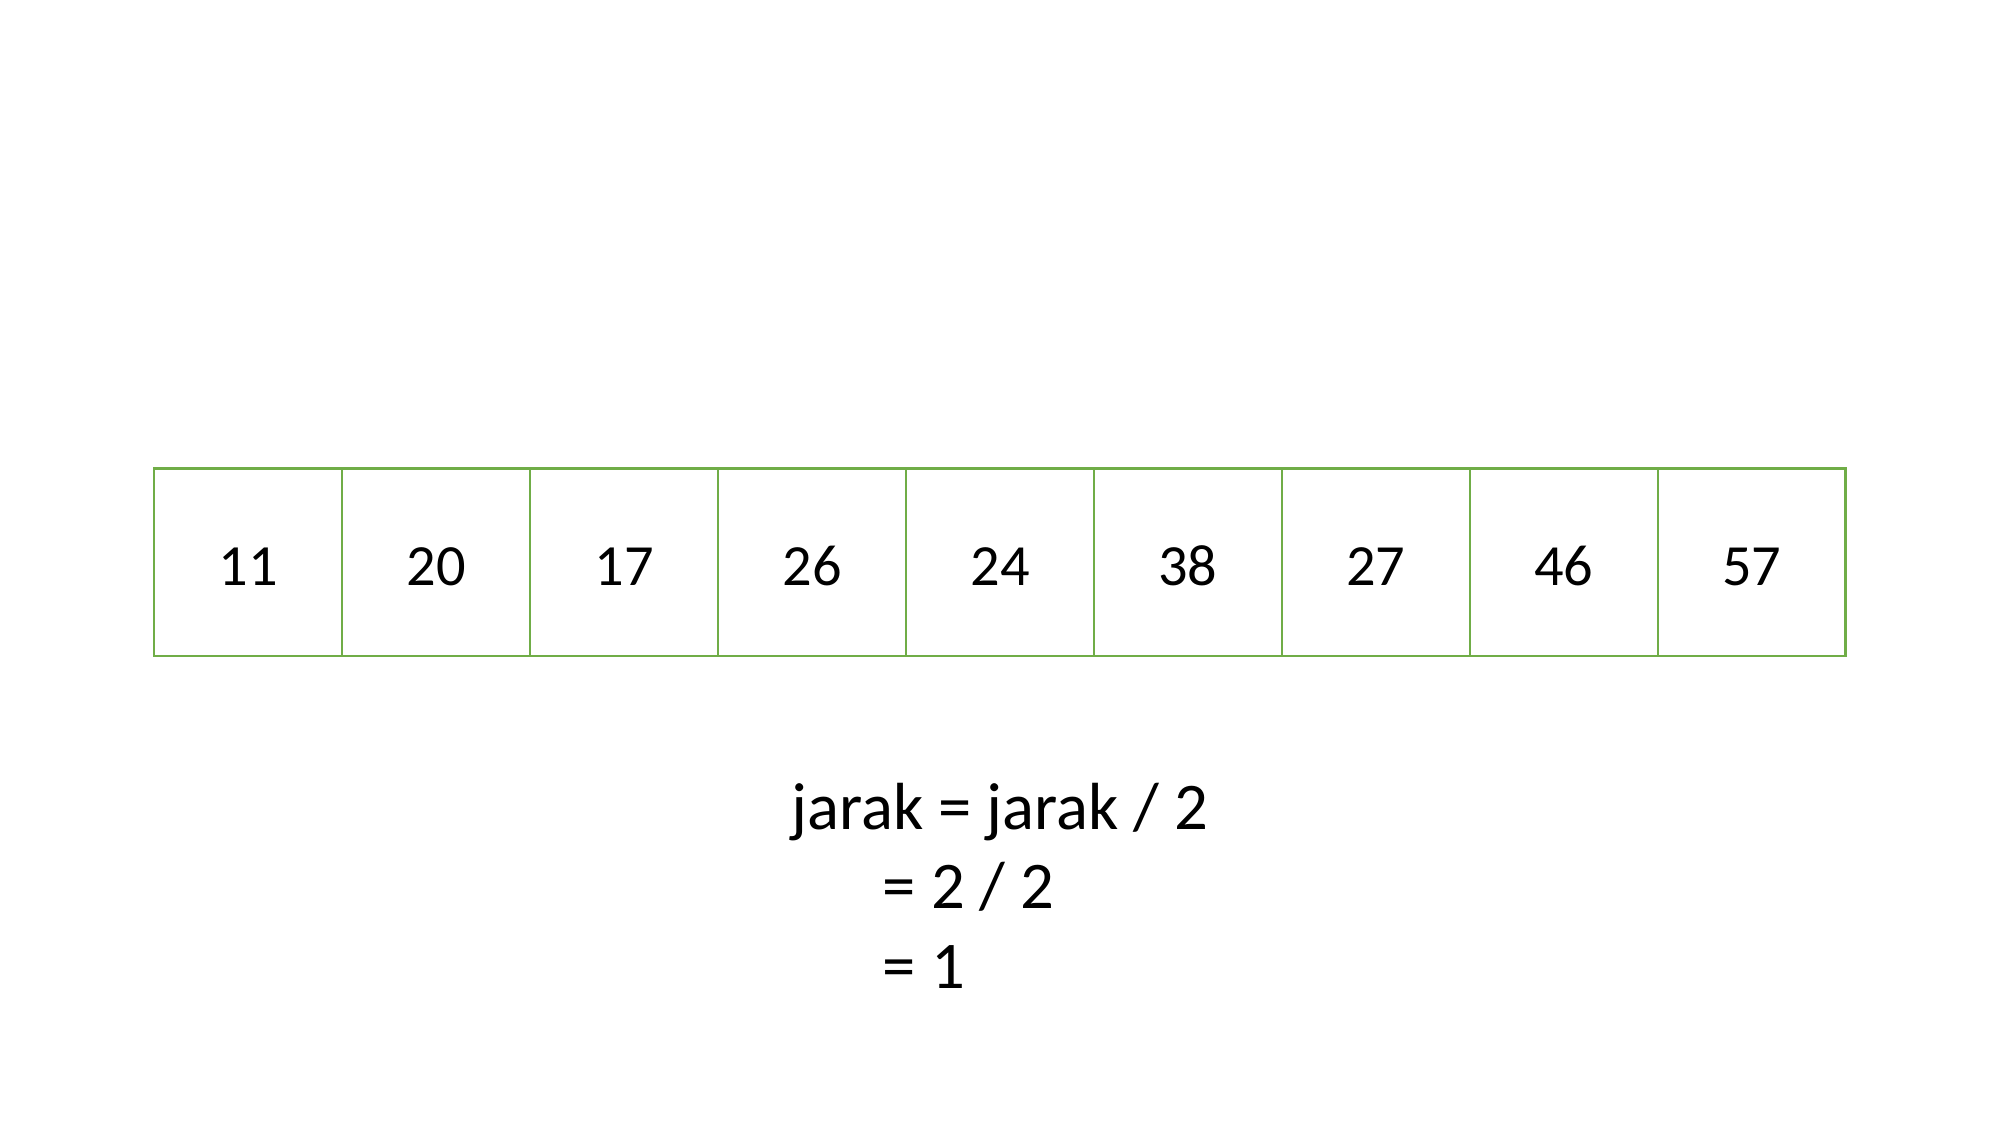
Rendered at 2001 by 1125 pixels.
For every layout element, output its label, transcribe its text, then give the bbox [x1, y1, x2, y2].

text_box 11 [153, 467, 341, 657]
text_box 38 [1093, 467, 1281, 657]
text_box 20 [341, 467, 529, 657]
text_box 27 [1281, 467, 1469, 657]
text_box 17 [529, 467, 717, 657]
text_box 24 [905, 467, 1093, 657]
text_box jarak = jarak / 2 = 2 / 2 = 1 [658, 755, 1342, 1010]
text_box 57 [1657, 467, 1847, 657]
text_box 26 [717, 467, 905, 657]
text_box 46 [1469, 467, 1657, 657]
